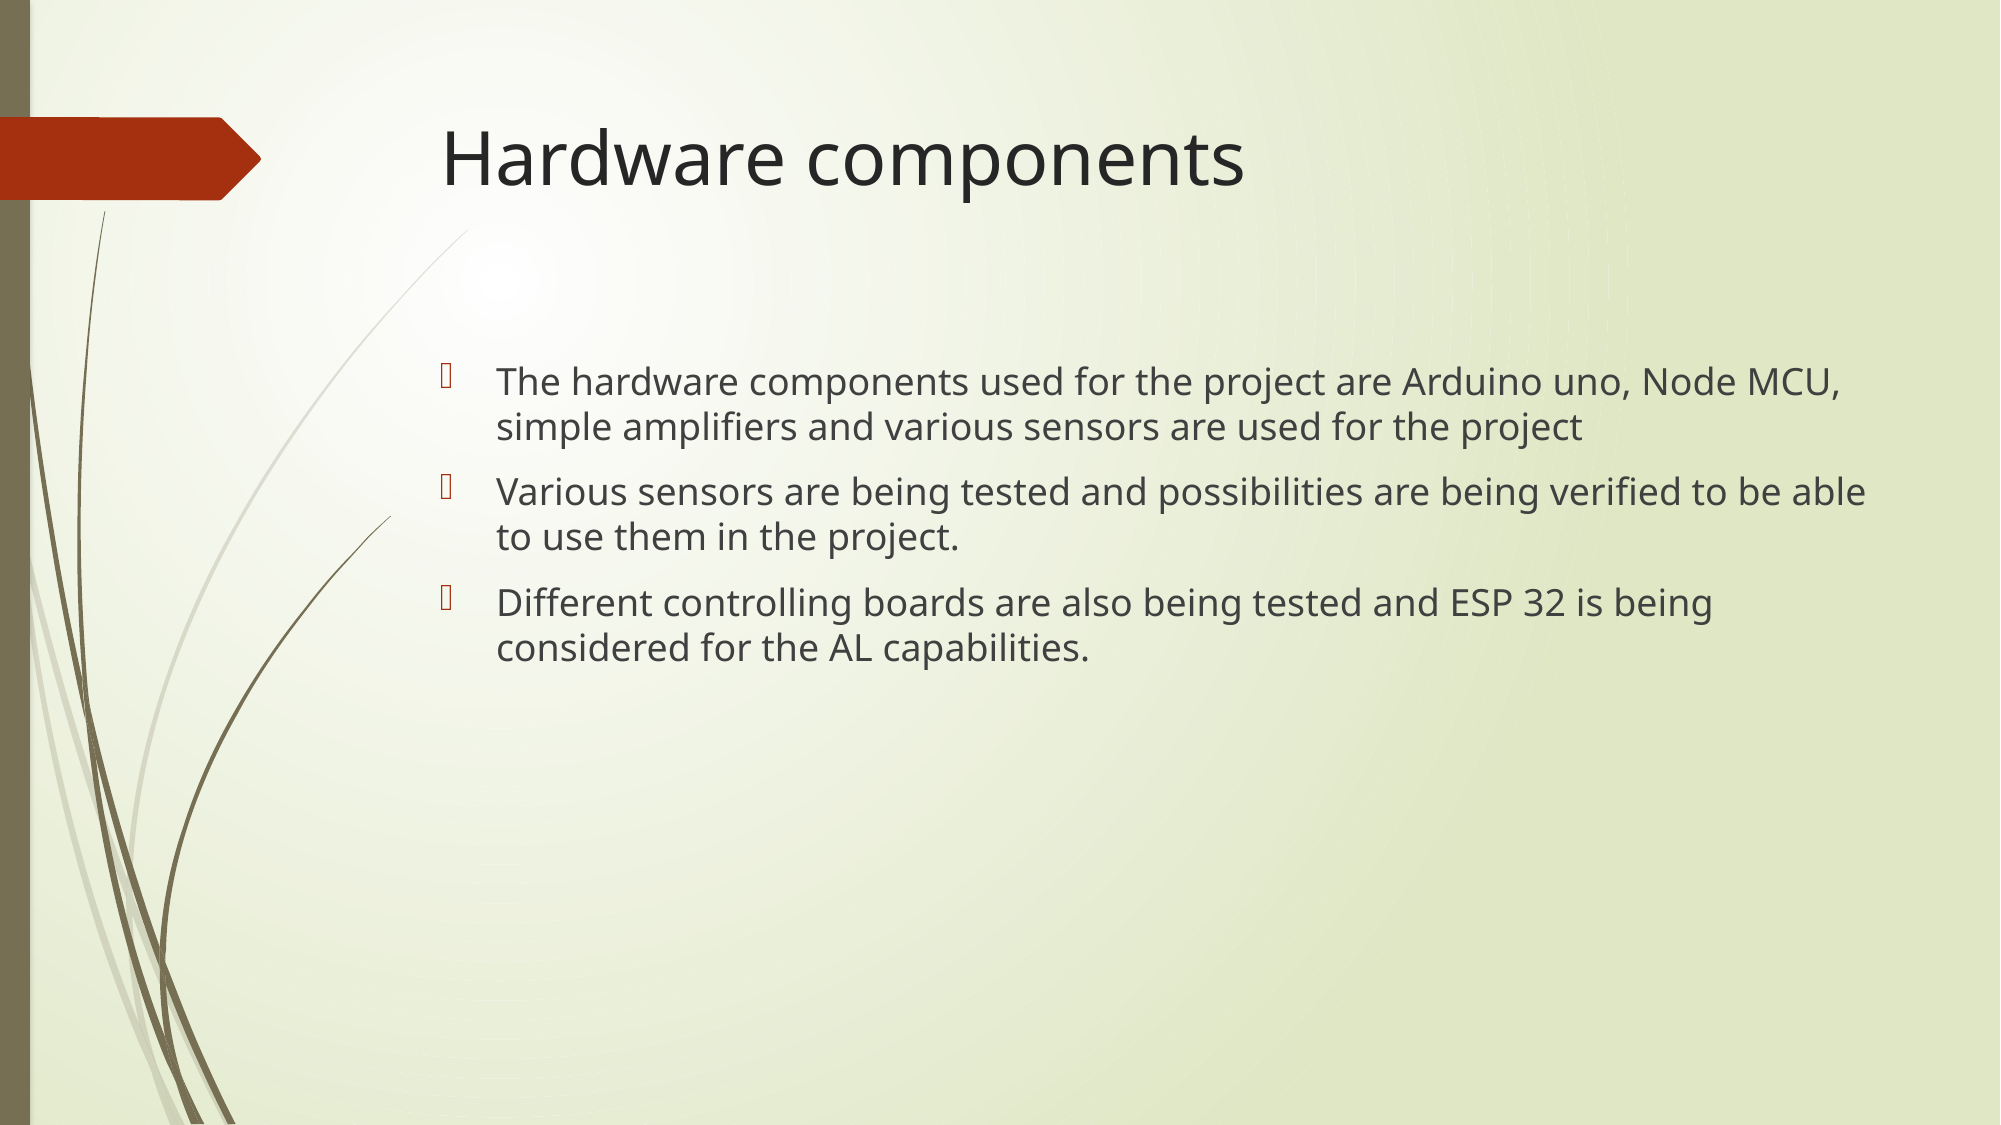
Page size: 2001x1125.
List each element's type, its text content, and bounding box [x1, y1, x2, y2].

list The hardware components used for the project are Arduino uno, Node MCU, simple amplifiers and various sensors are used for the project Various sensors are being tested and possibilities are being verified to be able to use them in the project. Different controlling boards are also being tested and ESP 32 is being considered for the AL capabilities. [424, 350, 1888, 970]
title Hardware components [425, 102, 1888, 313]
